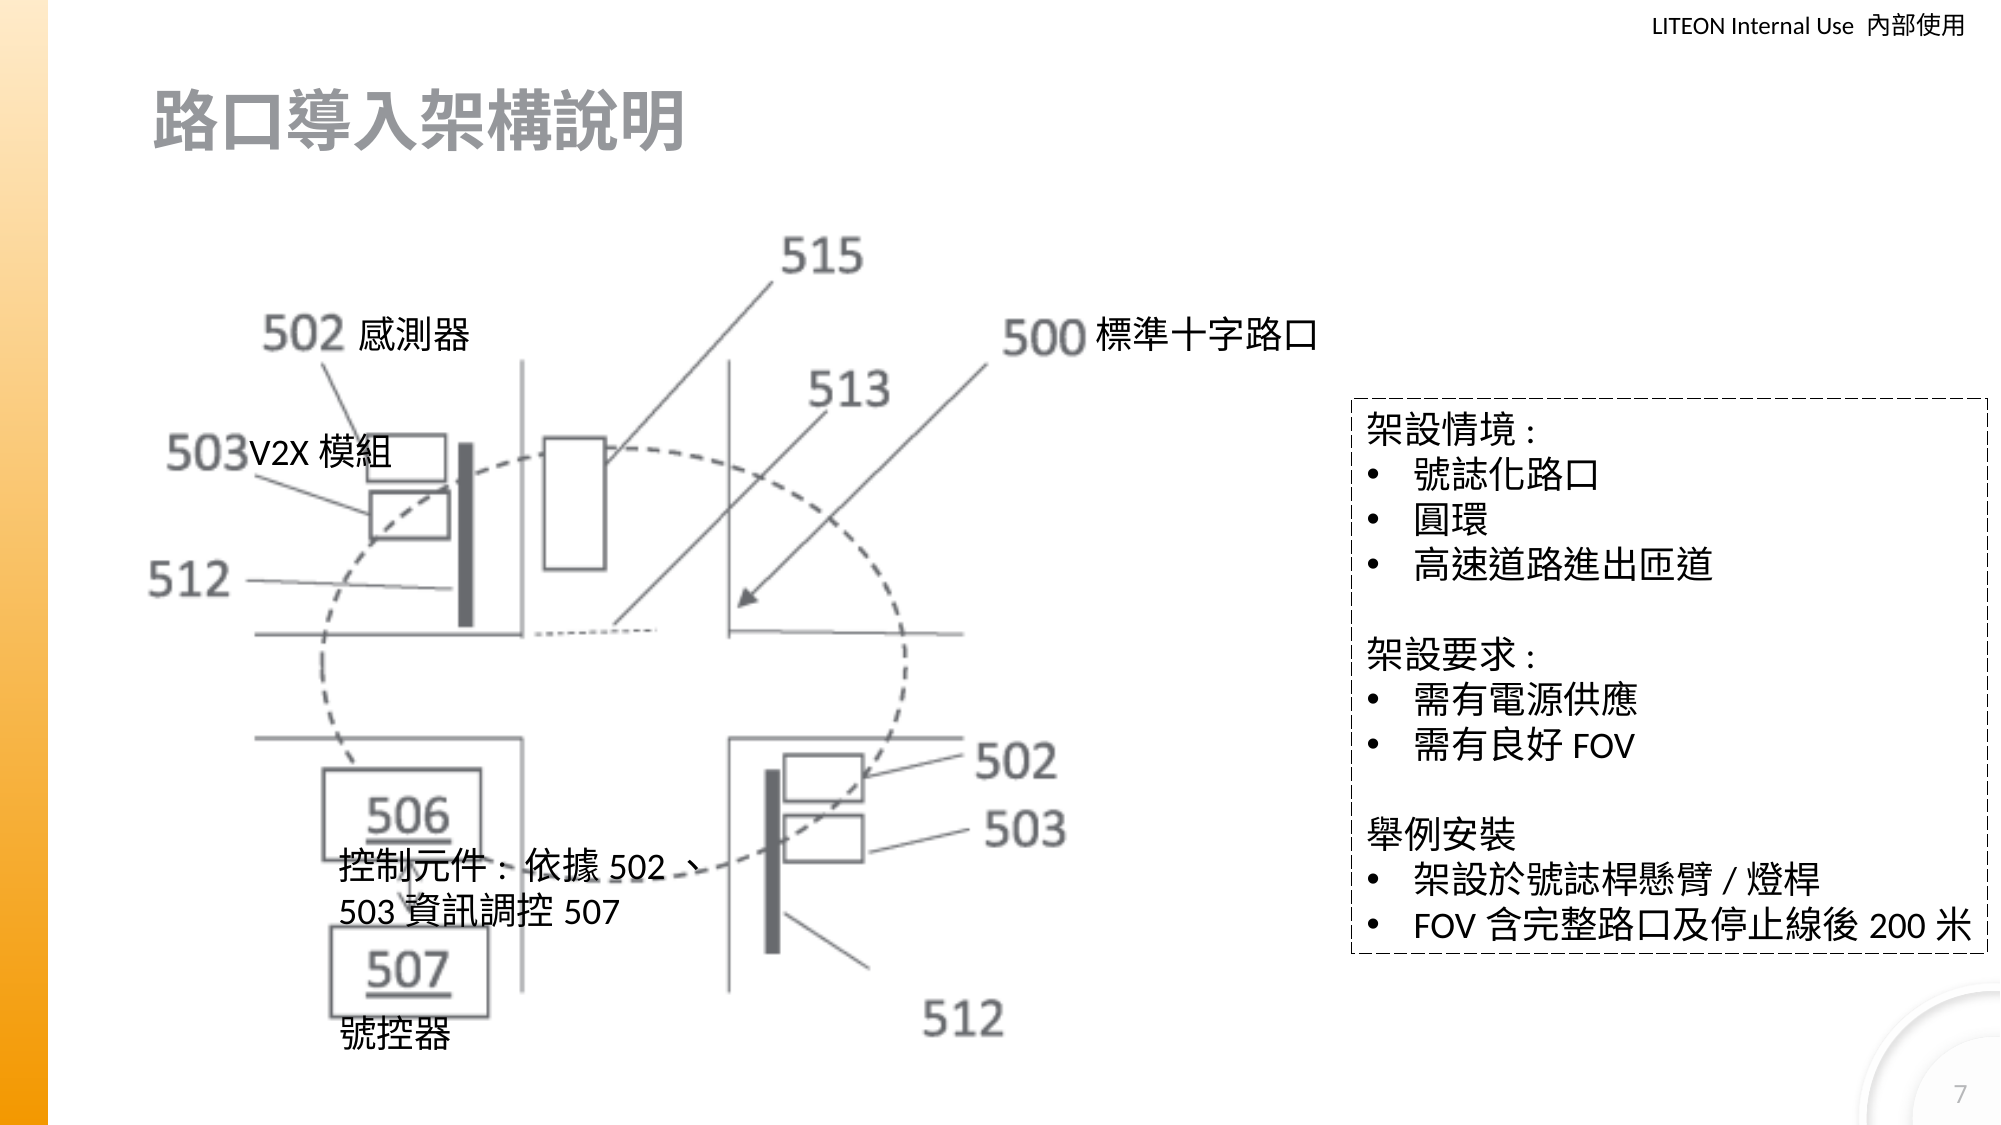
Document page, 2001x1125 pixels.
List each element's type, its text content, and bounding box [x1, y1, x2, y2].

title 路口導入架構說明 [137, 59, 1863, 188]
slide_number 7 [1928, 1065, 1993, 1125]
text_box 標準十字路口 [1117, 303, 1336, 363]
text_box 架設情境: 號誌化路口 圓環 高速道路進出匝道 架設要求: 需有電源供應 需有良好FOV 舉例安裝 架設於號誌桿懸臂/燈桿 FOV含完整路口及停止線後200米 [1351, 398, 1988, 954]
picture [137, 187, 1117, 1066]
picture [1847, 972, 2000, 1125]
